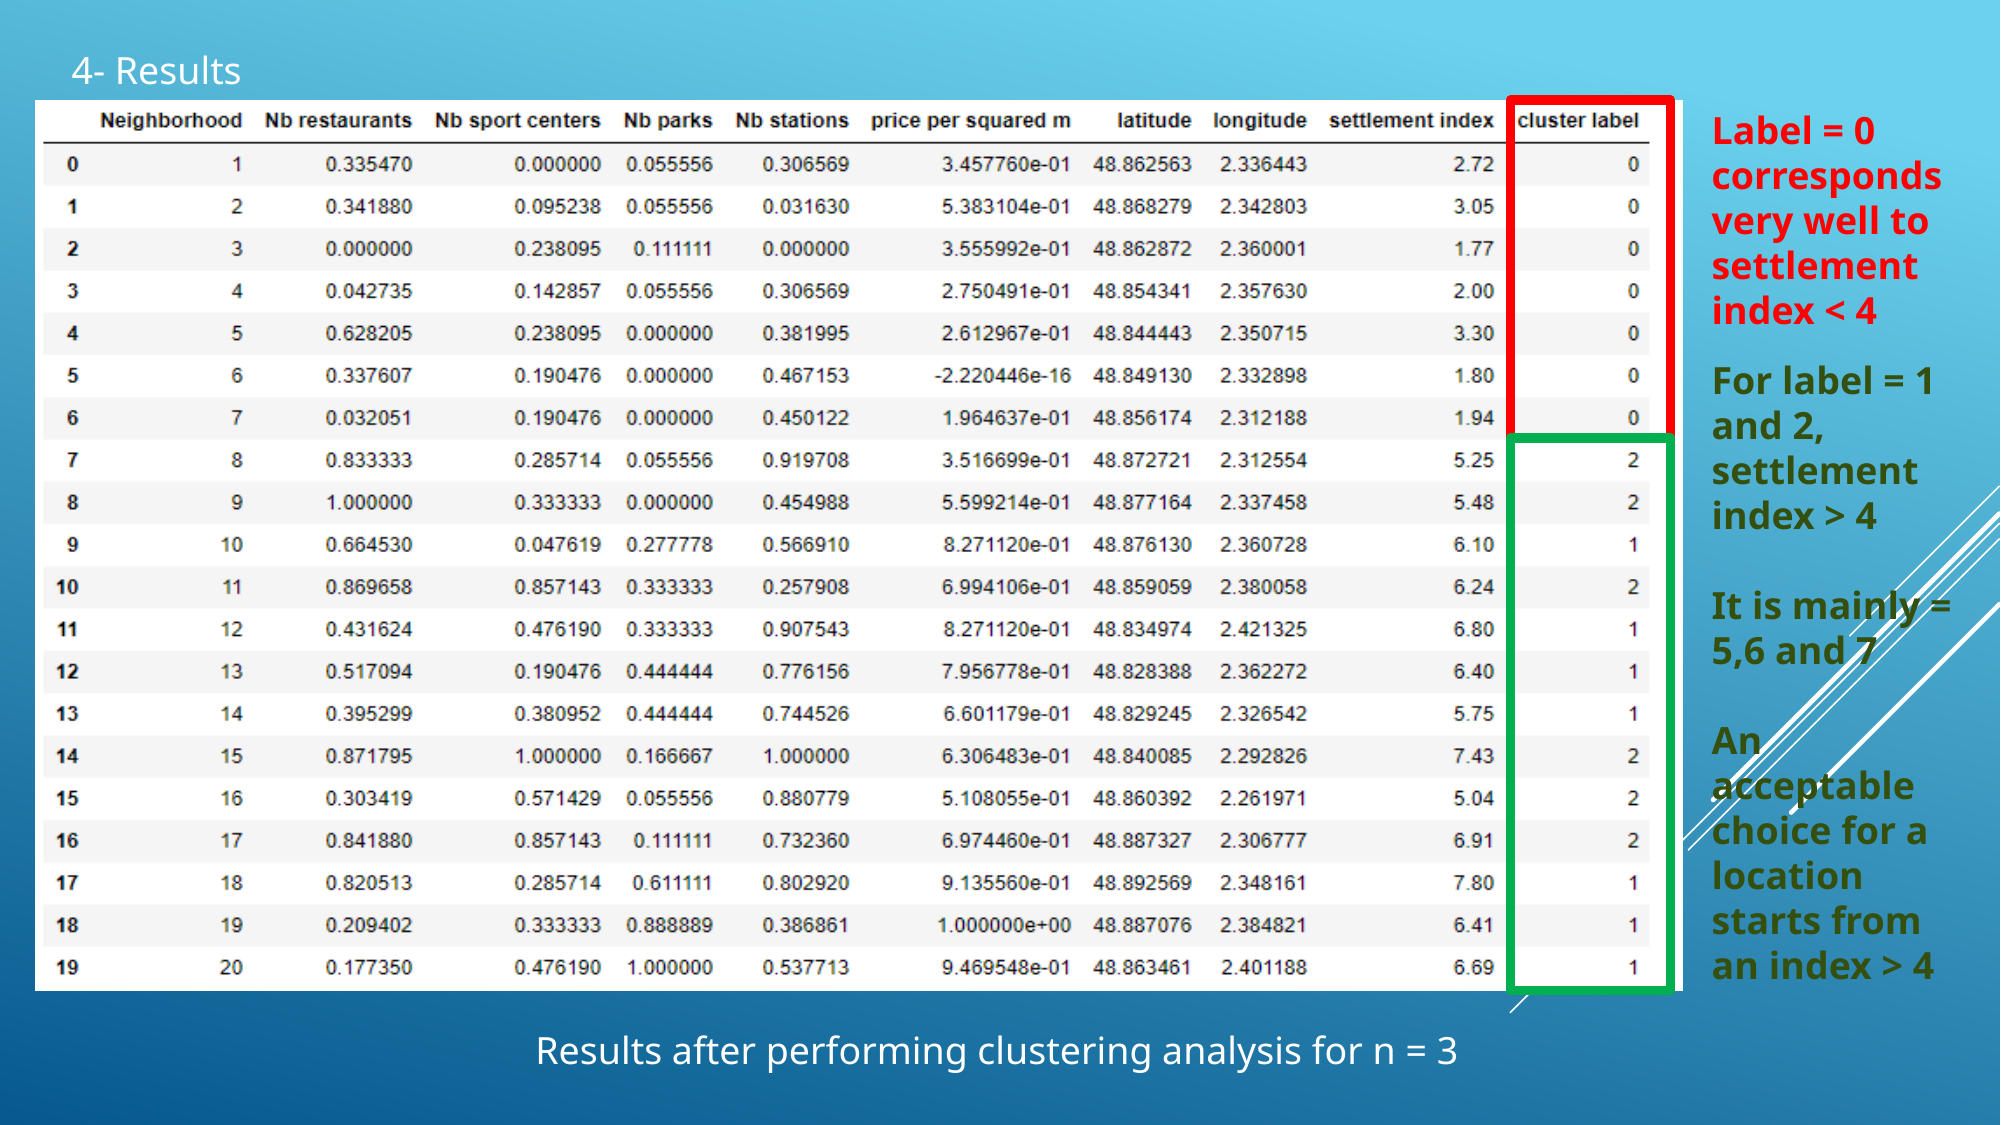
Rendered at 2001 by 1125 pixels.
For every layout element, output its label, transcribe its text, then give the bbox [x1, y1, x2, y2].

text_box Label = 0 corresponds very well to settlement index < 4 [1696, 100, 1978, 340]
text_box For label = 1 and 2, settlement index > 4 It is mainly = 5,6 and 7 An acceptable choice for a location starts from an index > 4 [1696, 349, 1978, 995]
picture [35, 99, 1684, 991]
text_box 4- Results [56, 39, 1281, 99]
text_box Results after performing clustering analysis for n = 3 [520, 1019, 1492, 1080]
